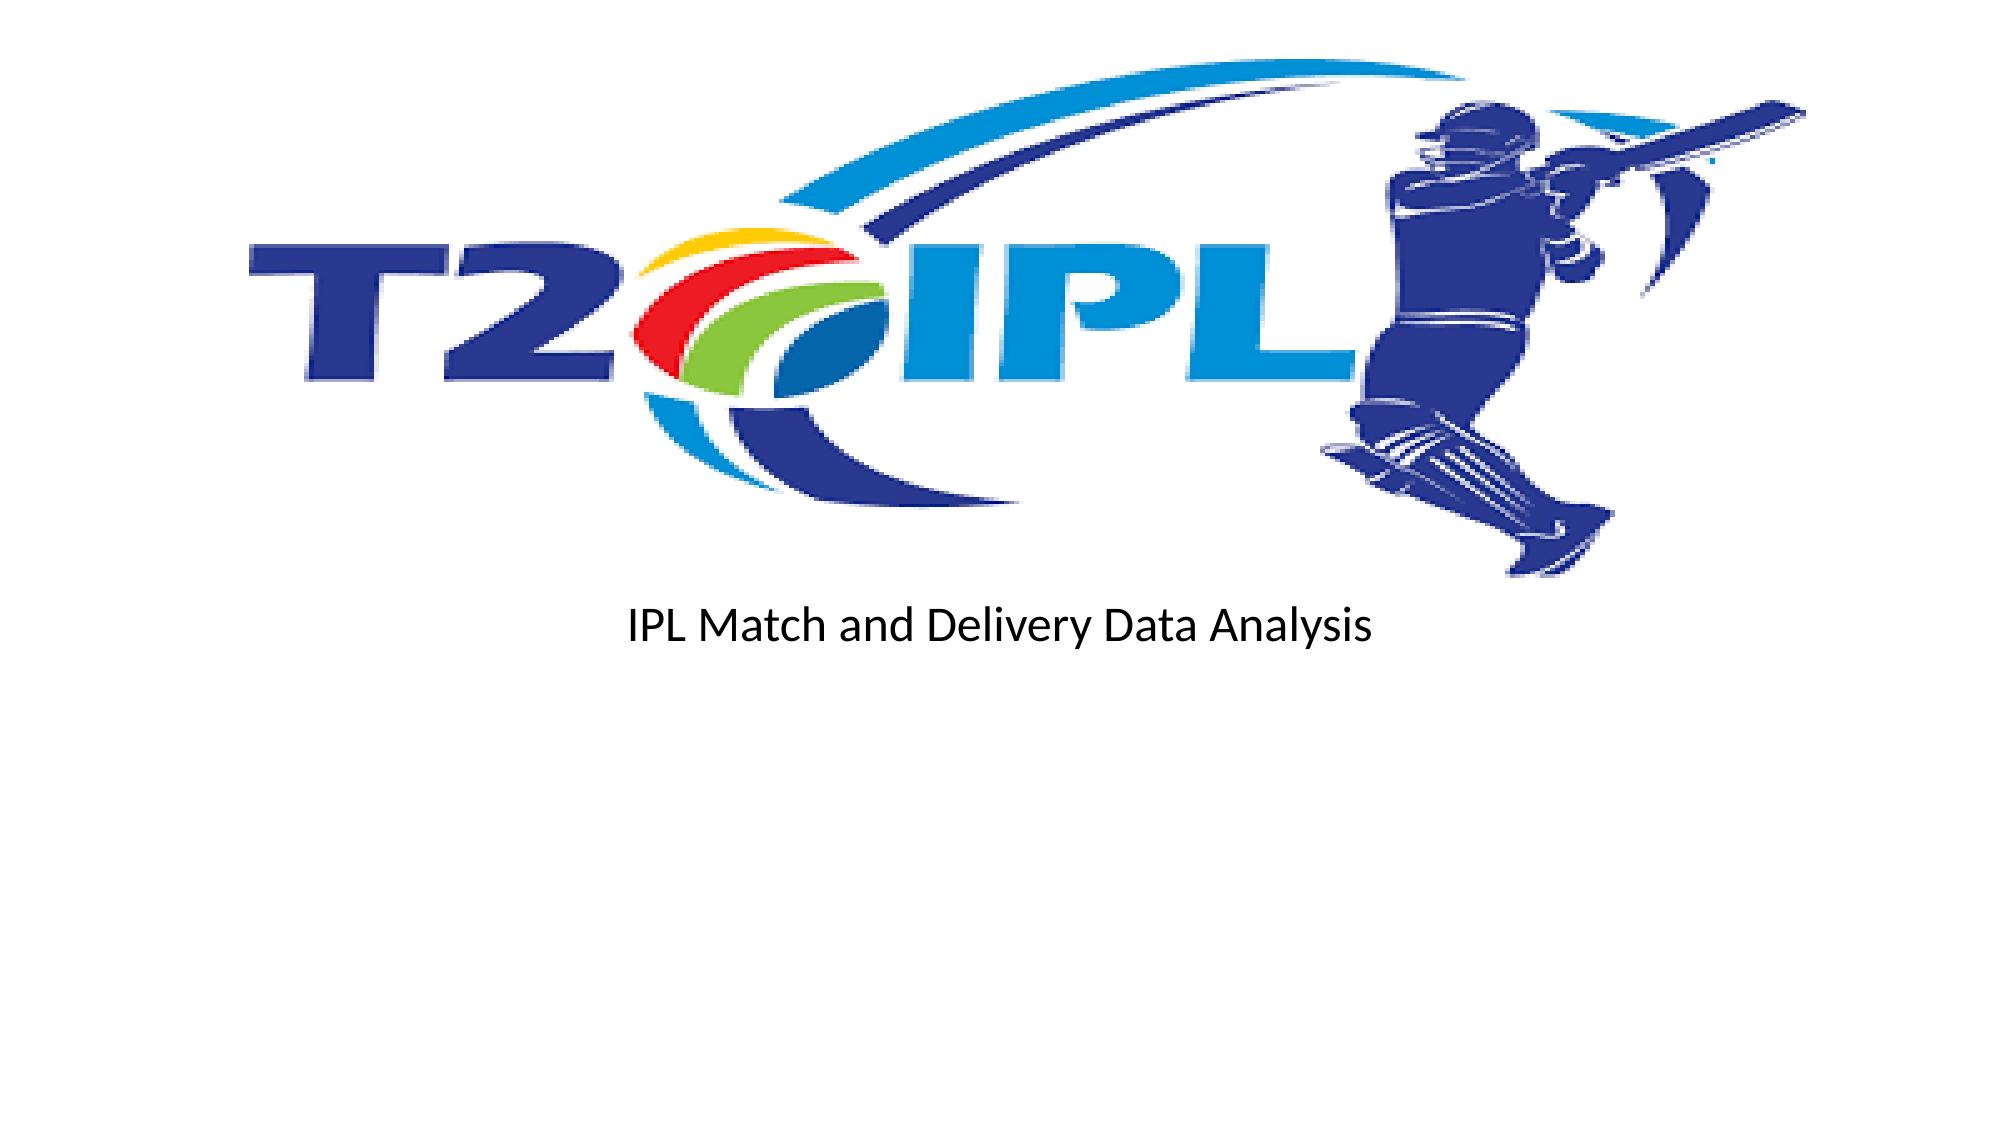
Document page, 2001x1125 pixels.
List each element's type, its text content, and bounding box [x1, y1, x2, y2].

subtitle IPL Match and Delivery Data Analysis [249, 590, 1750, 863]
picture [249, 59, 1806, 578]
